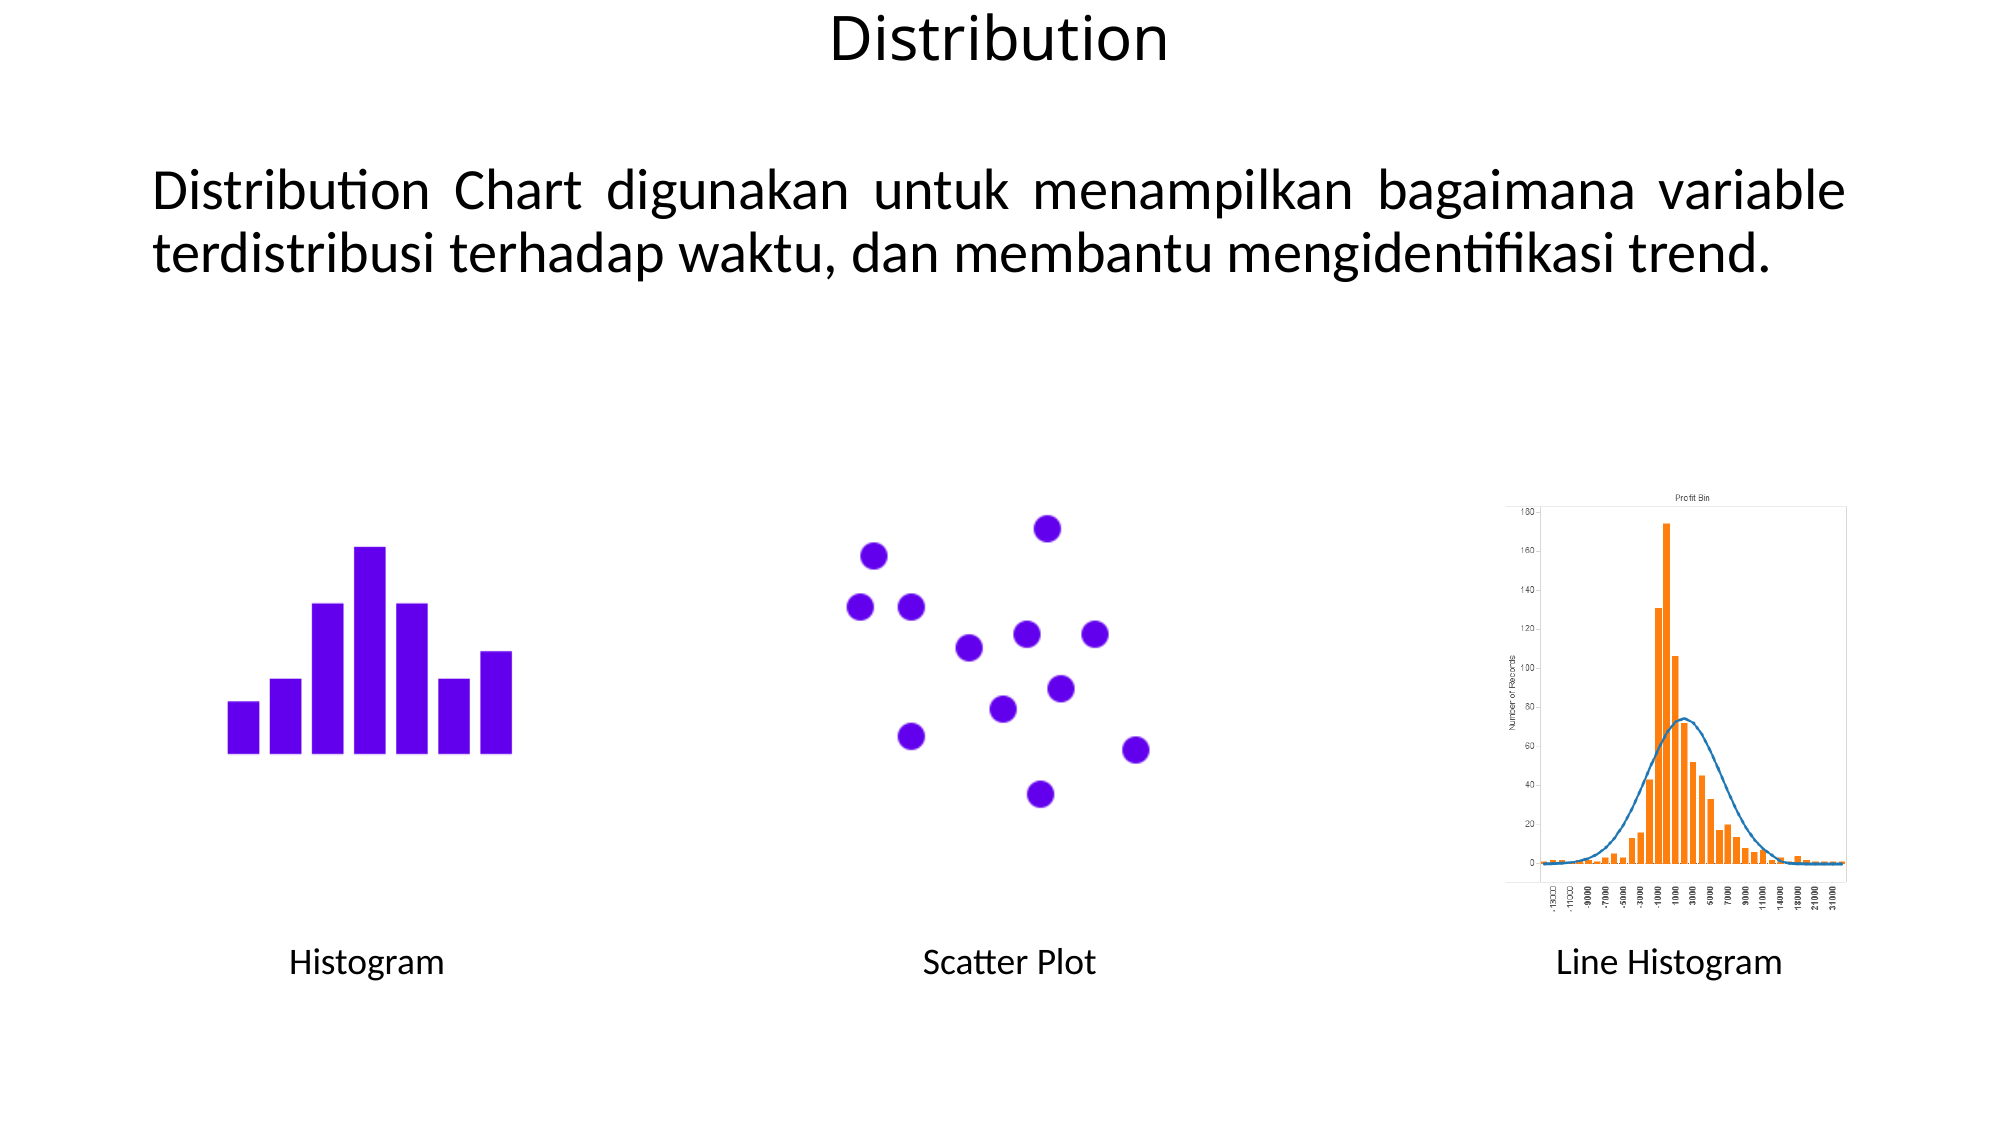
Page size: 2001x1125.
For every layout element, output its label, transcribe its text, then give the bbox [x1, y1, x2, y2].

text_box Histogram [274, 929, 461, 989]
picture [120, 482, 615, 846]
text_box Line Histogram [1541, 929, 1799, 989]
picture [744, 423, 1276, 905]
text_box Scatter Plot [908, 929, 1112, 989]
picture [1485, 482, 1854, 913]
list Distribution Chart digunakan untuk menampilkan bagaimana variable terdistribusi terhadap waktu, dan membantu mengidentifikasi trend. [137, 151, 1863, 303]
title Distribution [0, 0, 2000, 82]
